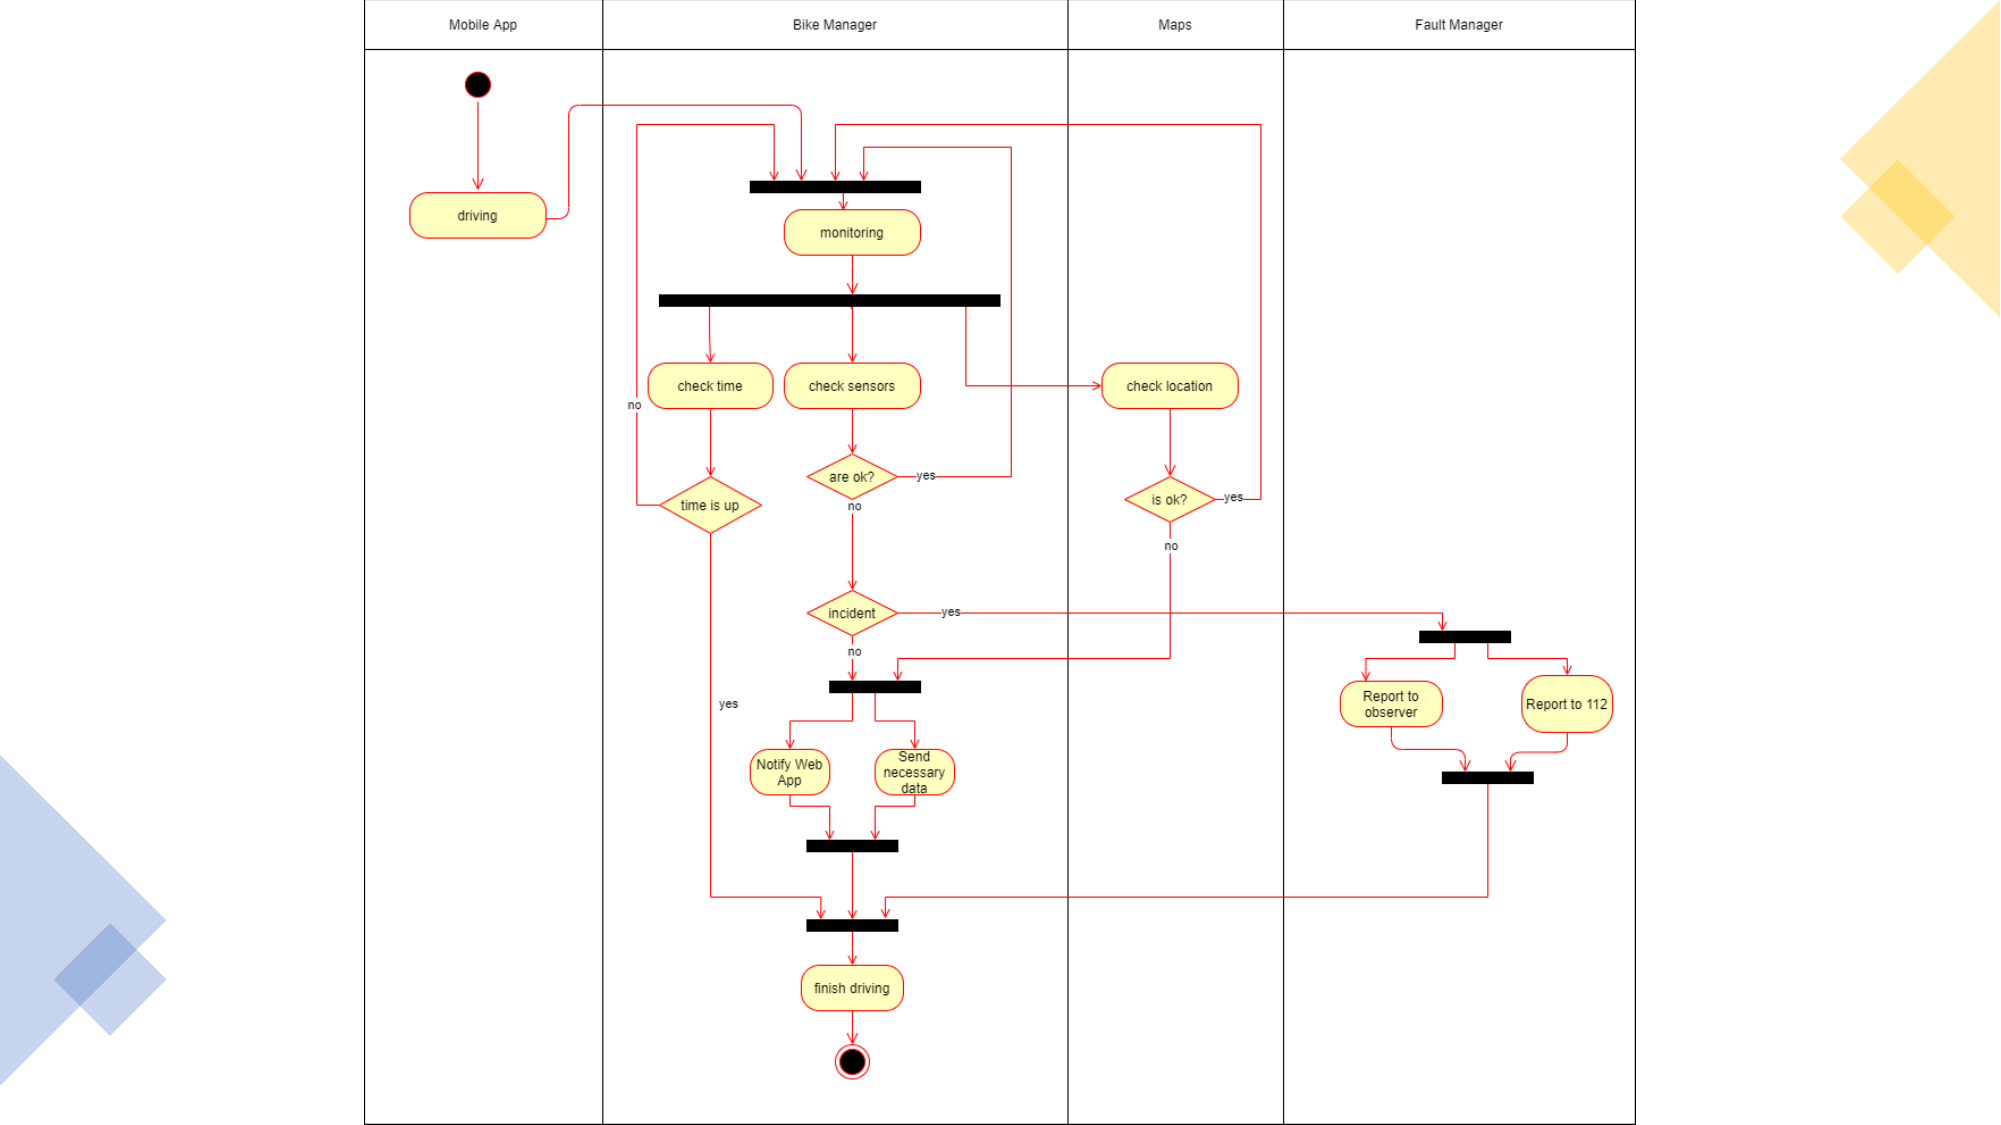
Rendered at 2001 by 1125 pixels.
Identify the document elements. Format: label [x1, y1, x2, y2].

text_box [0, 754, 167, 1086]
text_box [0, 0, 364, 1125]
picture [364, 0, 1636, 1125]
text_box [1840, 0, 2000, 318]
text_box [1636, 0, 2000, 1125]
